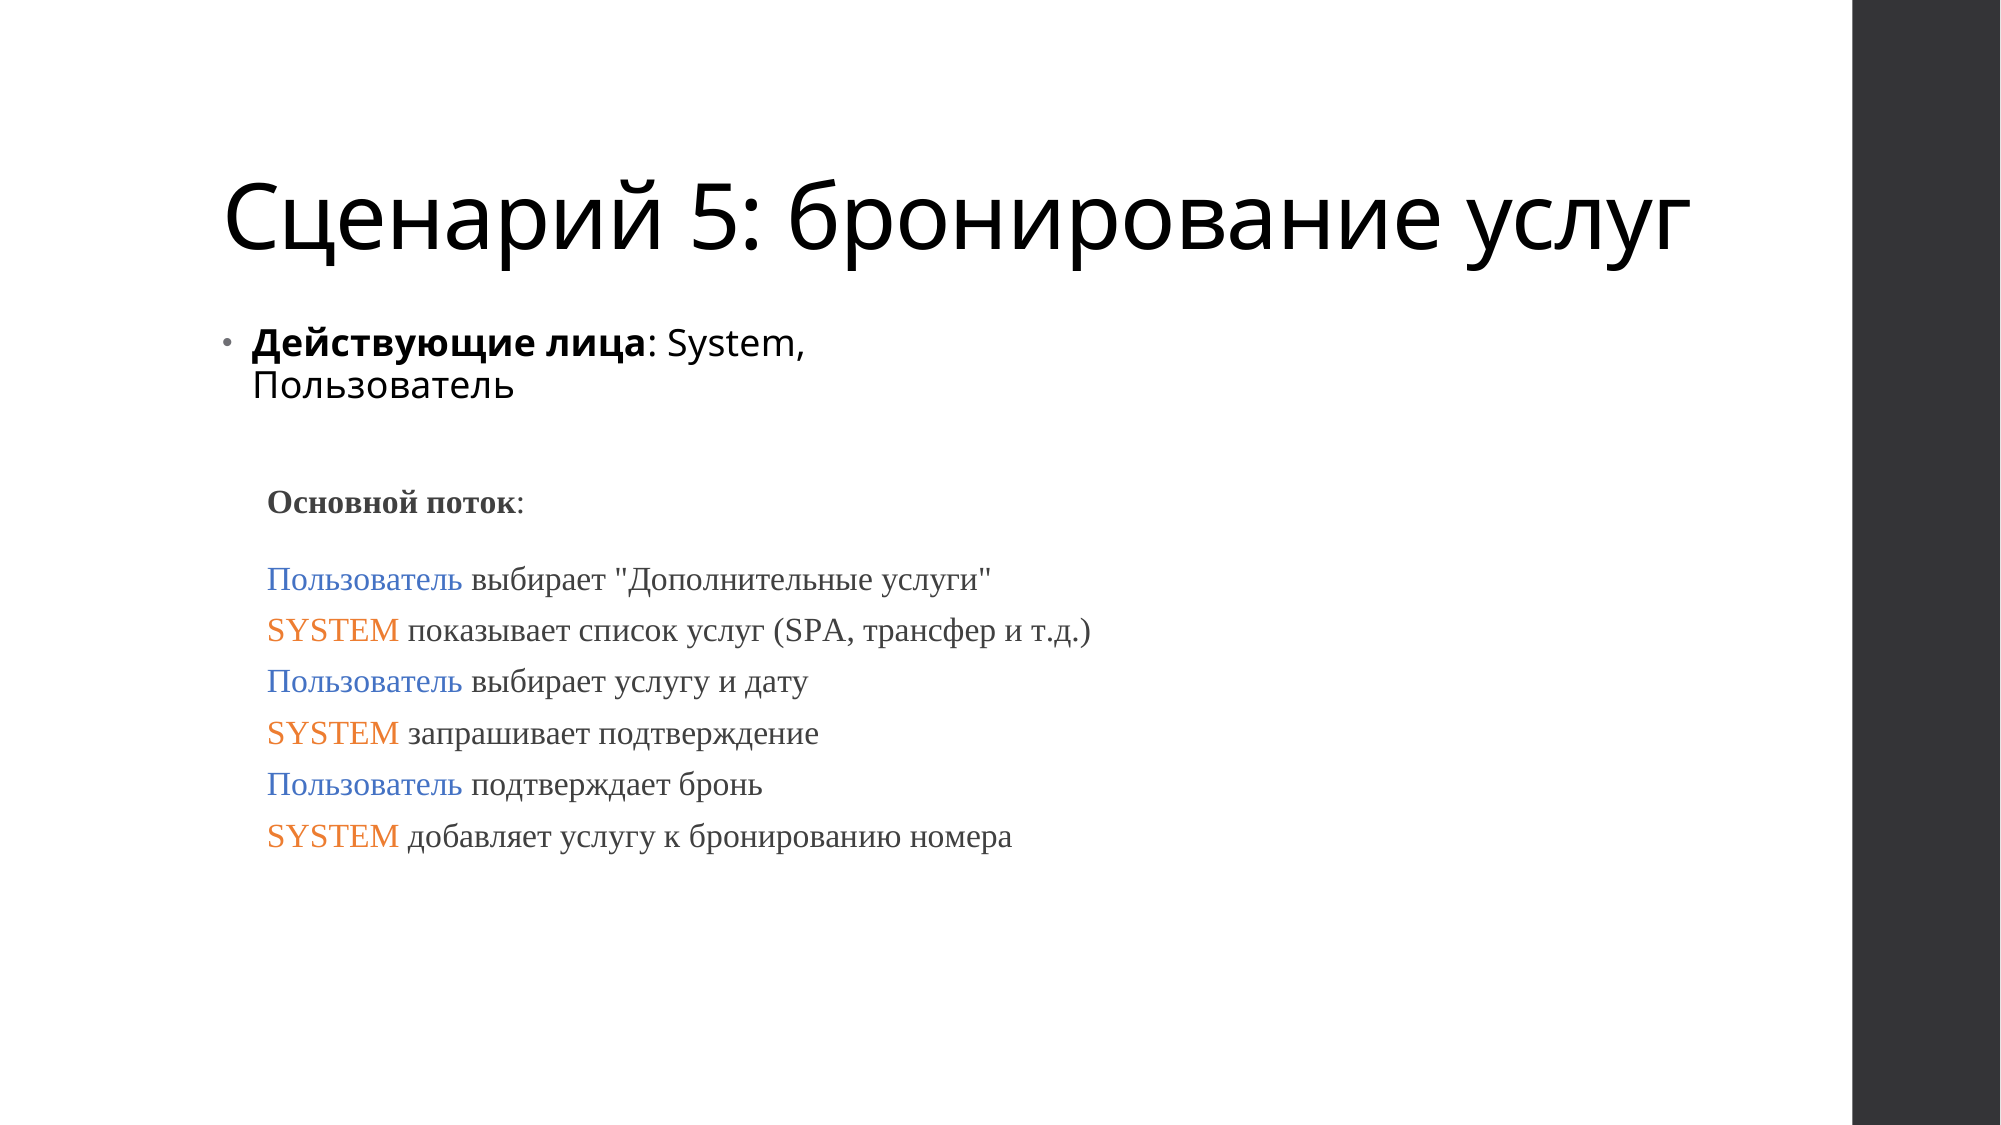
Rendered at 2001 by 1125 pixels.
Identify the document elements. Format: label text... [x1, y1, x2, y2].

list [266, 445, 1351, 891]
title Сценарий 5: бронирование услуг [206, 60, 1797, 278]
list Действующие лица: System, Пользователь [206, 314, 942, 1013]
